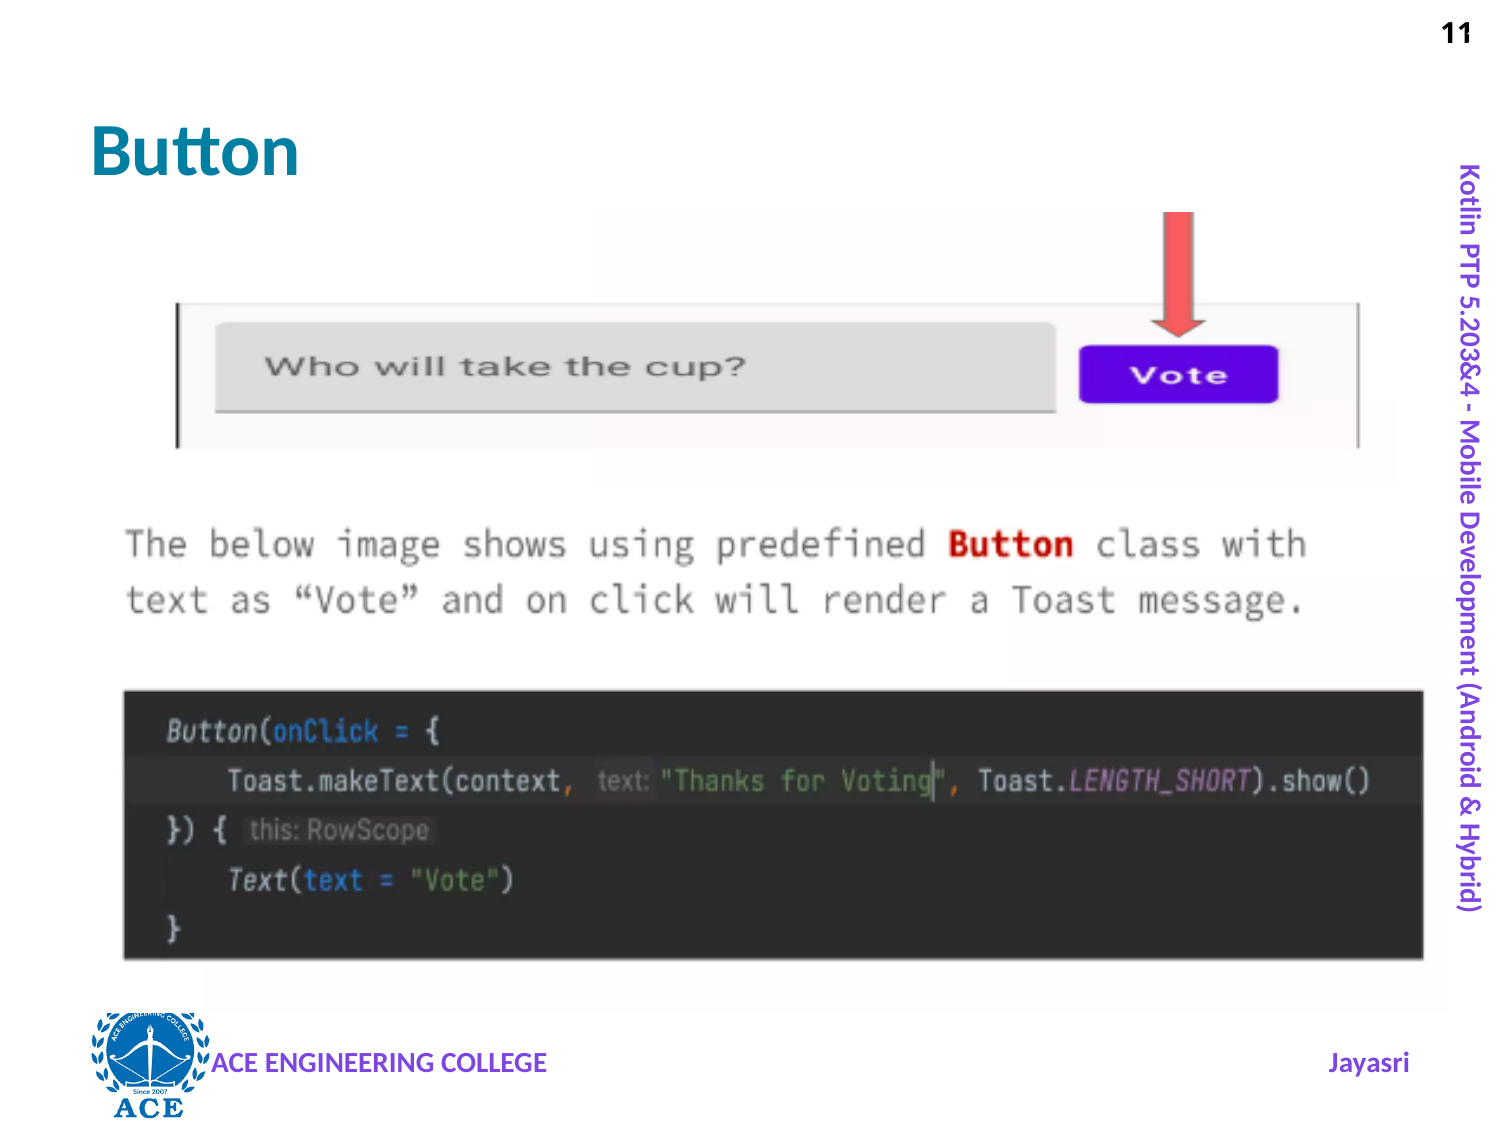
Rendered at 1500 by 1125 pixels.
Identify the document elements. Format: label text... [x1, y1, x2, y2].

slide_number 11 [1409, 18, 1500, 49]
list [87, 212, 1398, 488]
title Button [75, 25, 1425, 206]
picture [76, 487, 1448, 1125]
